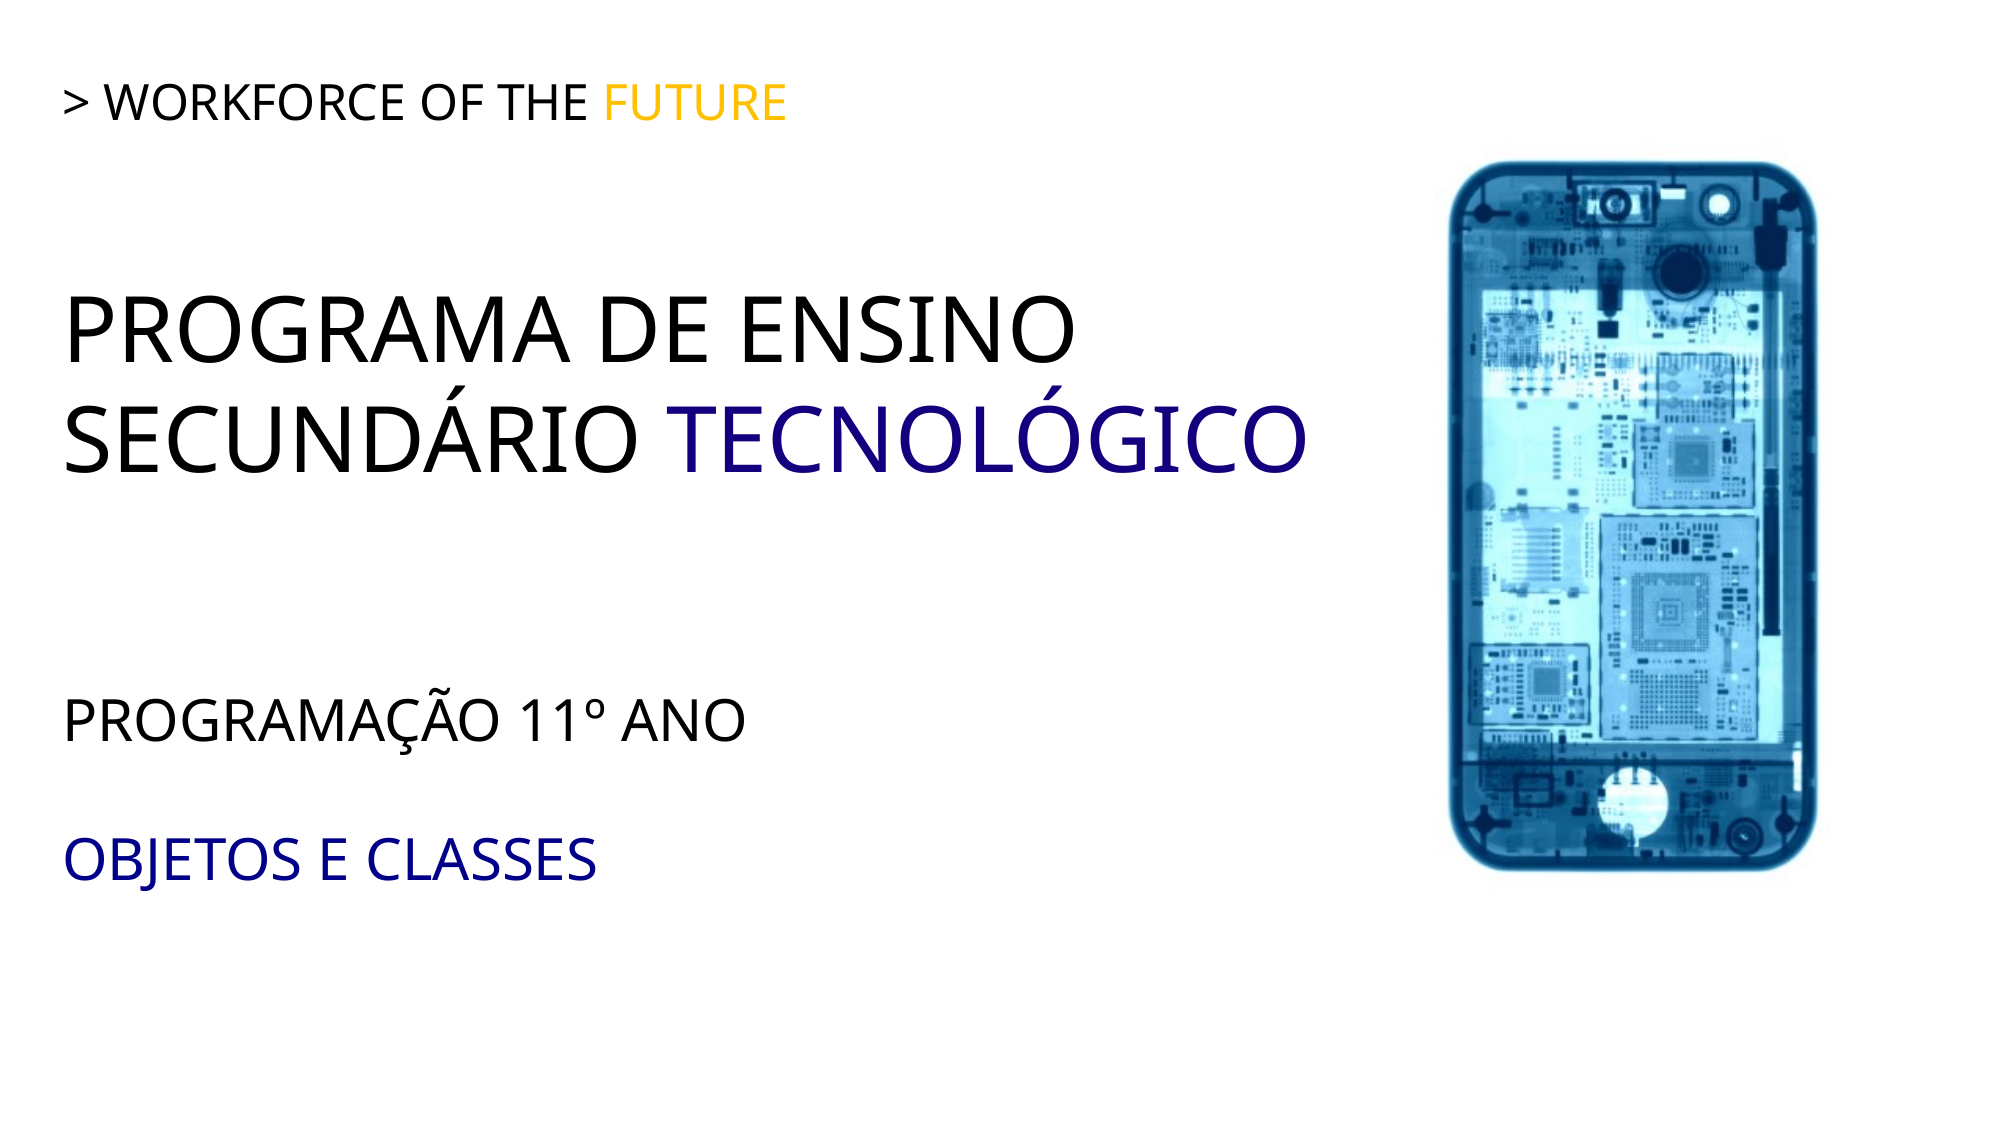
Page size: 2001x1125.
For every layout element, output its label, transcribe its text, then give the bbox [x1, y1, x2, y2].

list Programação 11º Ano Objetos e classes [62, 667, 1293, 940]
text_box > WORKFORCE OF THE FUTURE PROGRAMA DE ENSINO SECUNDÁRIO TECNOLÓGICO [62, 70, 1355, 406]
picture [1435, 140, 1832, 891]
